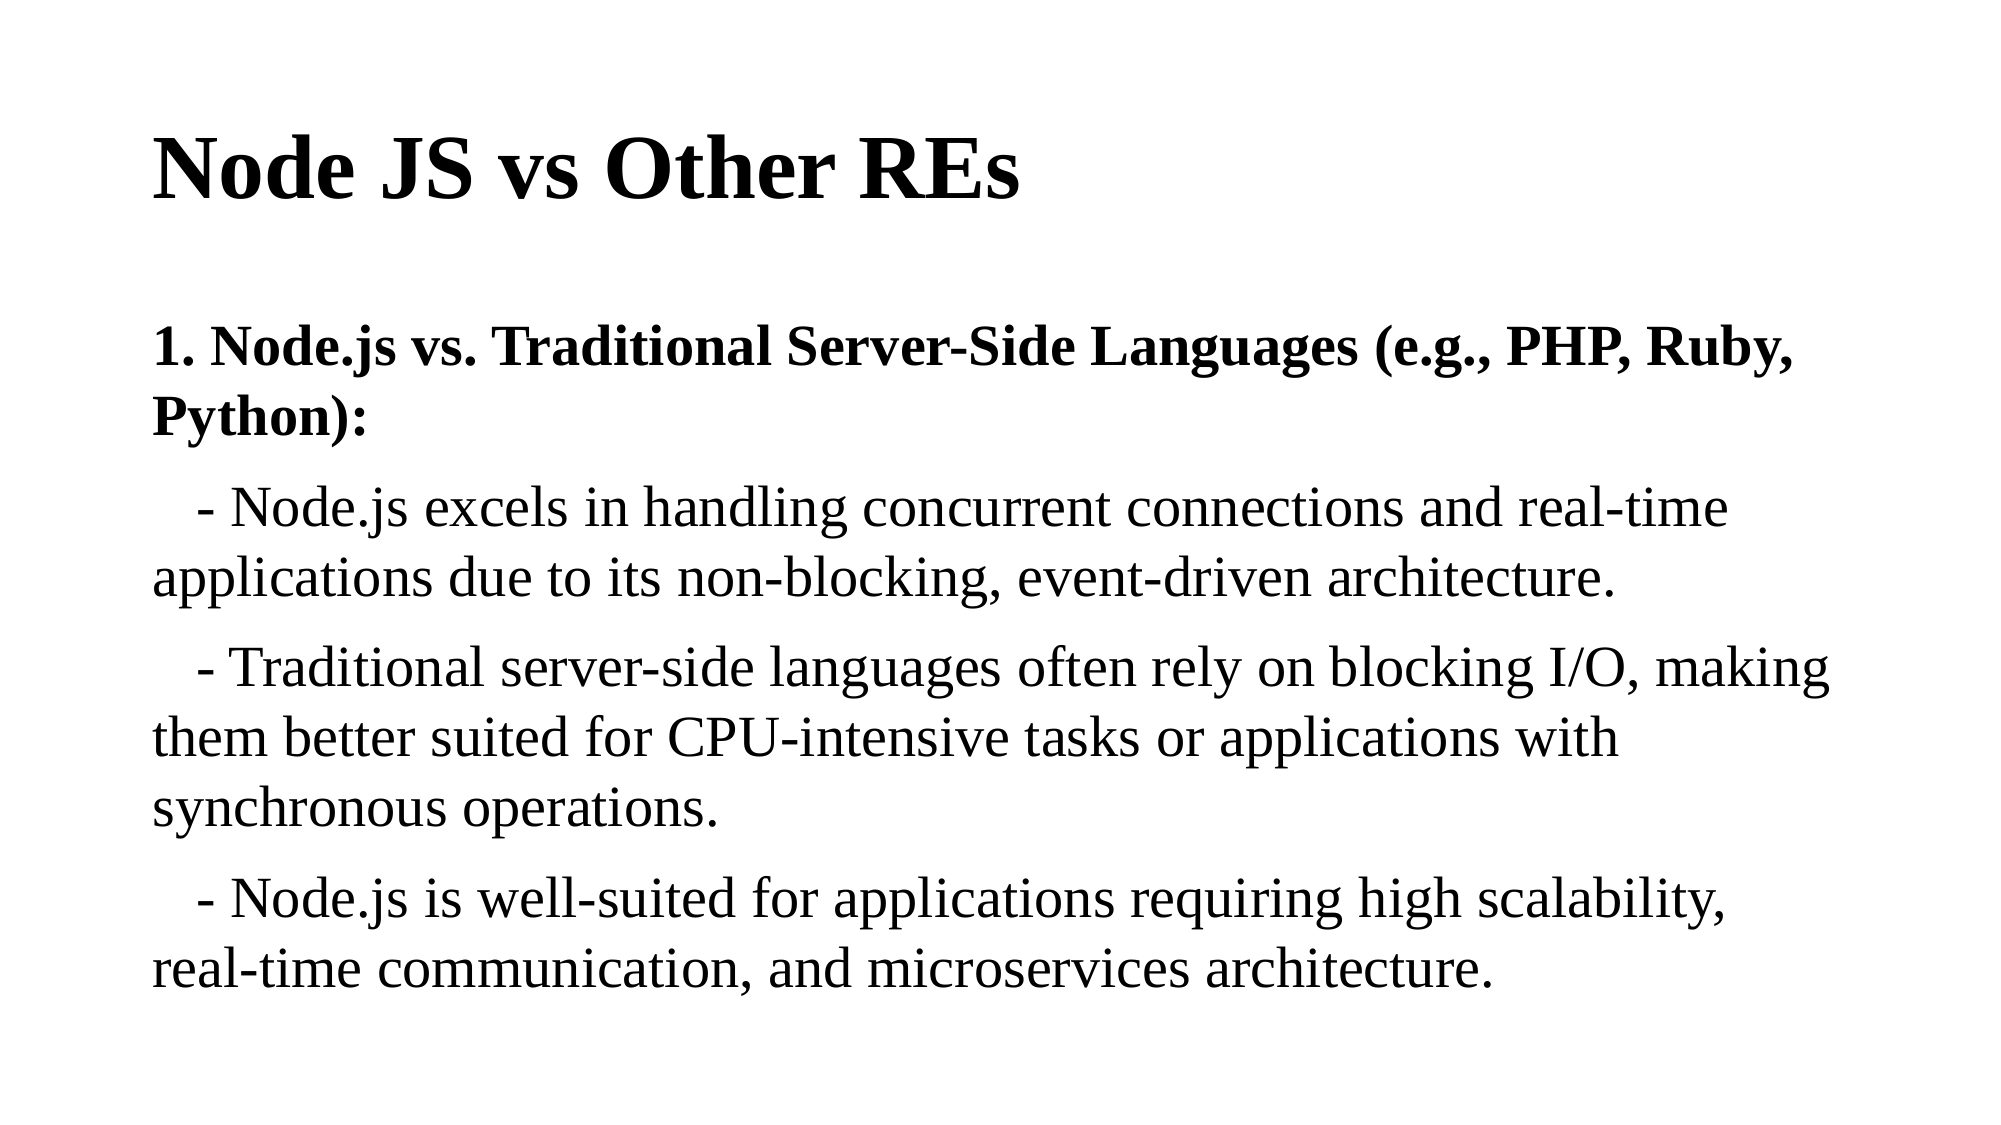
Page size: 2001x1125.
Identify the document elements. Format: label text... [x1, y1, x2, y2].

list 1. Node.js vs. Traditional Server-Side Languages (e.g., PHP, Ruby, Python): - Node.js excels in handling concurrent connections and real-time applications due to its non-blocking, event-driven architecture. - Traditional server-side languages often rely on blocking I/O, making them better suited for CPU-intensive tasks or applications with synchronous operations. - Node.js is well-suited for applications requiring high scalability, real-time communication, and microservices architecture. [137, 299, 1863, 1014]
title Node JS vs Other REs [137, 59, 1863, 278]
